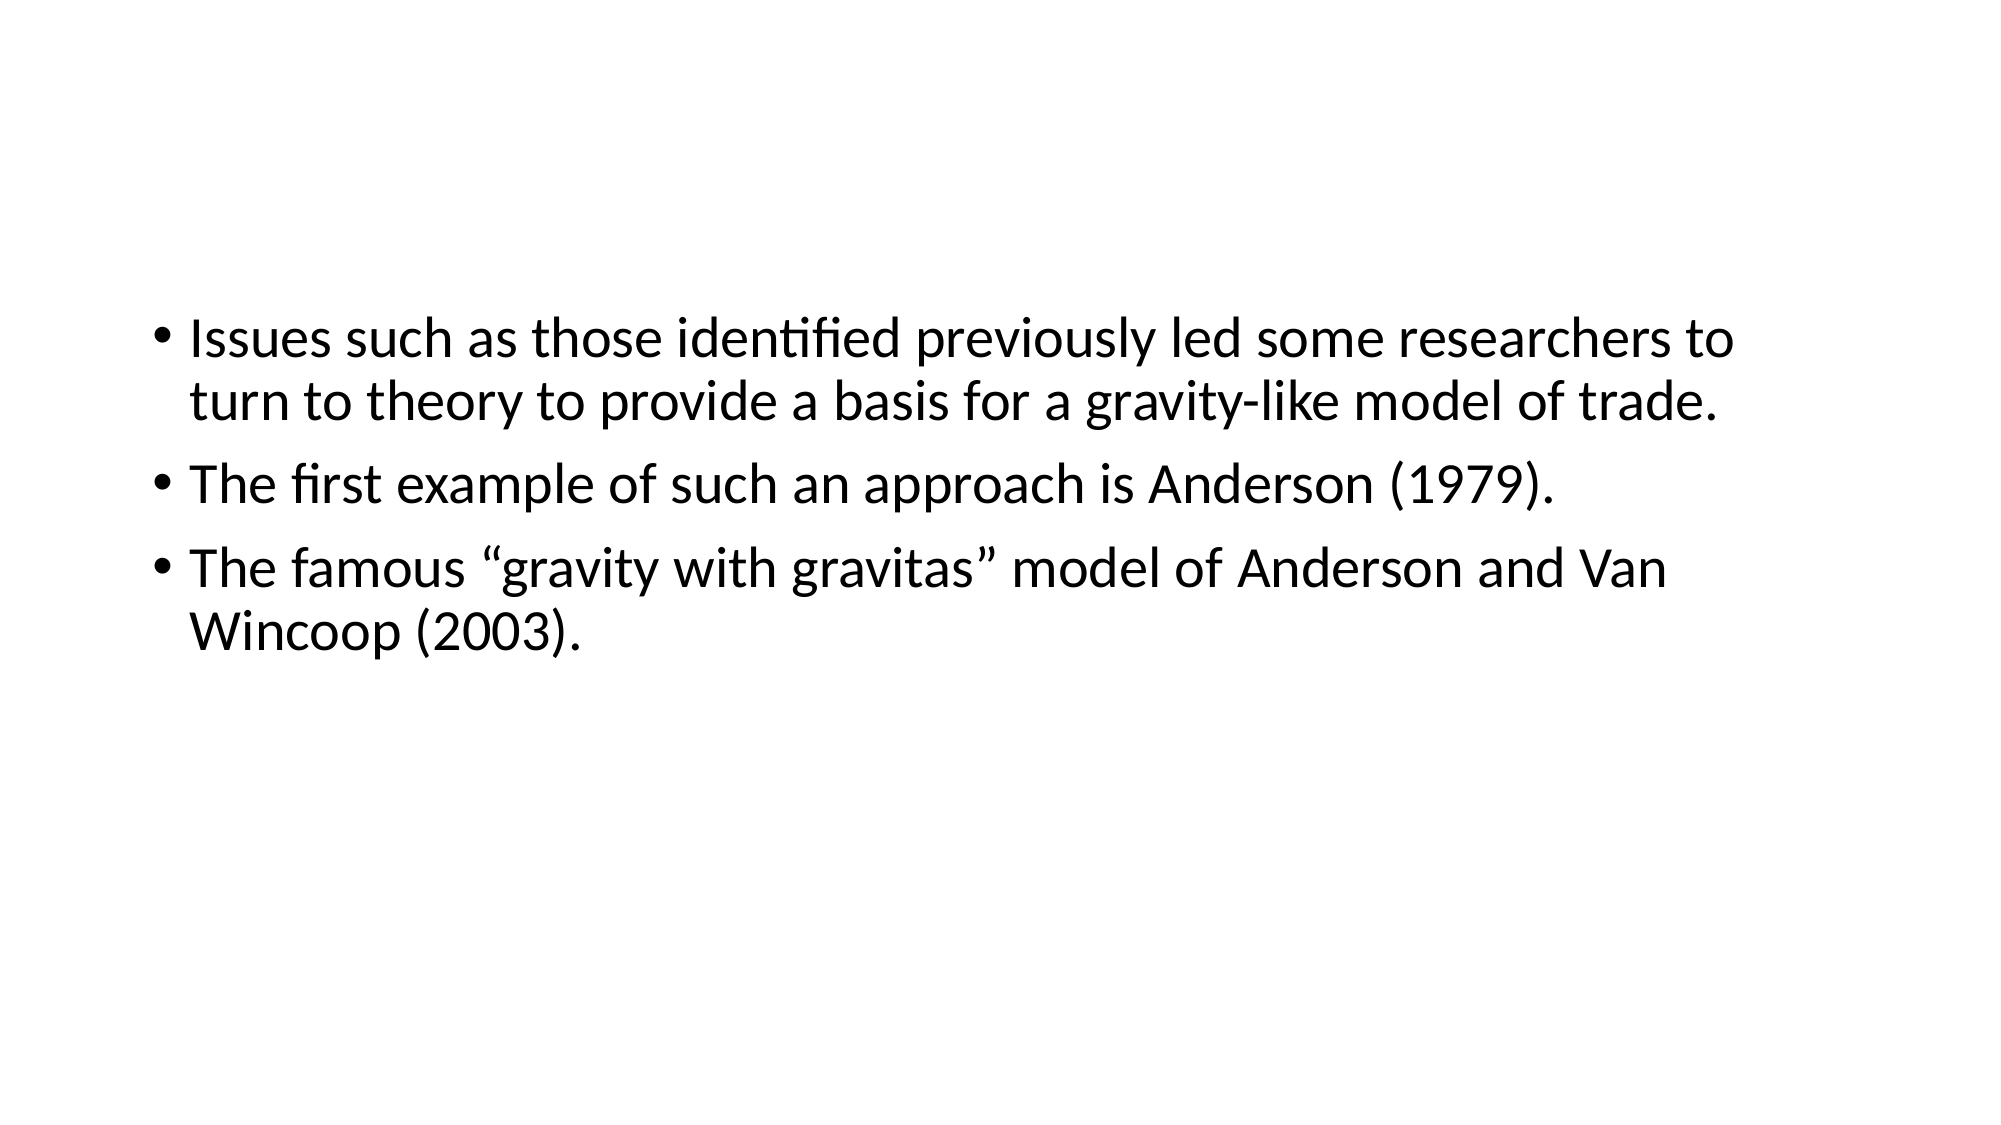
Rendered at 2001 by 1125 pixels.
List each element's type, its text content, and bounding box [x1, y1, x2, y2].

list Issues such as those identified previously led some researchers to turn to theory to provide a basis for a gravity-like model of trade. The first example of such an approach is Anderson (1979). The famous “gravity with gravitas” model of Anderson and Van Wincoop (2003). [137, 299, 1863, 1014]
